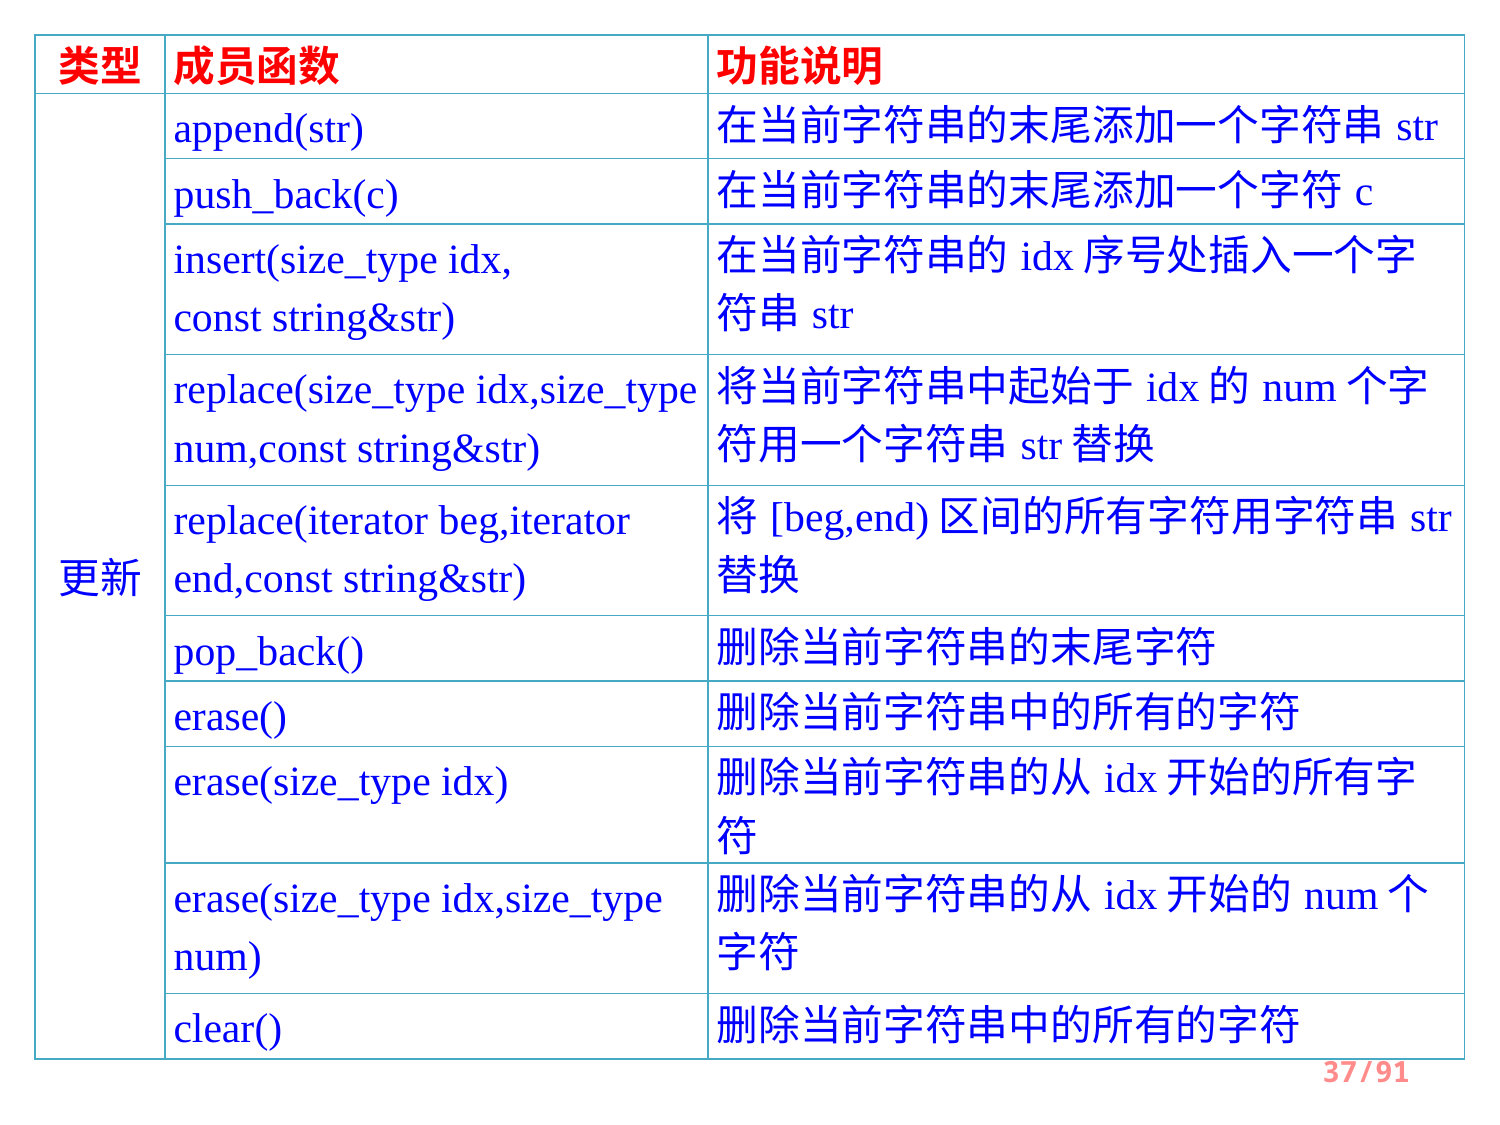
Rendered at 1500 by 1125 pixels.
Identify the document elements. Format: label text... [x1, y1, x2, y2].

table_cell clear() [166, 994, 707, 1058]
table_cell replace(iterator beg,iterator end,const string&str) [166, 486, 707, 615]
table_cell insert(size_type idx, const string&str) [166, 225, 707, 354]
table_cell 将当前字符串中起始于idx的num个字符用一个字符串str替换 [709, 355, 1464, 485]
table_cell erase(size_type idx,size_type num) [166, 864, 707, 993]
table_cell 更新 [36, 94, 164, 1058]
table_cell replace(size_type idx,size_type num,const string&str) [166, 355, 707, 485]
table_cell 在当前字符串的idx序号处插入一个字符串str [709, 225, 1464, 354]
table_cell 删除当前字符串的从idx开始的num个字符 [709, 864, 1464, 993]
table_cell 删除当前字符串的从idx开始的所有字符 [709, 747, 1464, 862]
table_cell 将[beg,end)区间的所有字符用字符串str替换 [709, 486, 1464, 615]
table_cell erase() [166, 682, 707, 746]
table_cell 在当前字符串的末尾添加一个字符c [709, 159, 1464, 223]
table_cell 删除当前字符串中的所有的字符 [709, 682, 1464, 746]
table_cell erase(size_type idx) [166, 747, 707, 862]
table_cell 在当前字符串的末尾添加一个字符串str [709, 94, 1464, 158]
table_cell append(str) [166, 94, 707, 158]
table_cell 删除当前字符串中的所有的字符 [709, 994, 1464, 1058]
table_cell push_back(c) [166, 159, 707, 223]
table_cell 删除当前字符串的末尾字符 [709, 616, 1464, 680]
table_header 类型 [36, 36, 164, 93]
slide_number 37/91 [1074, 1042, 1425, 1103]
table_header 功能说明 [709, 36, 1464, 93]
table_cell pop_back() [166, 616, 707, 680]
table_header 成员函数 [166, 36, 707, 93]
